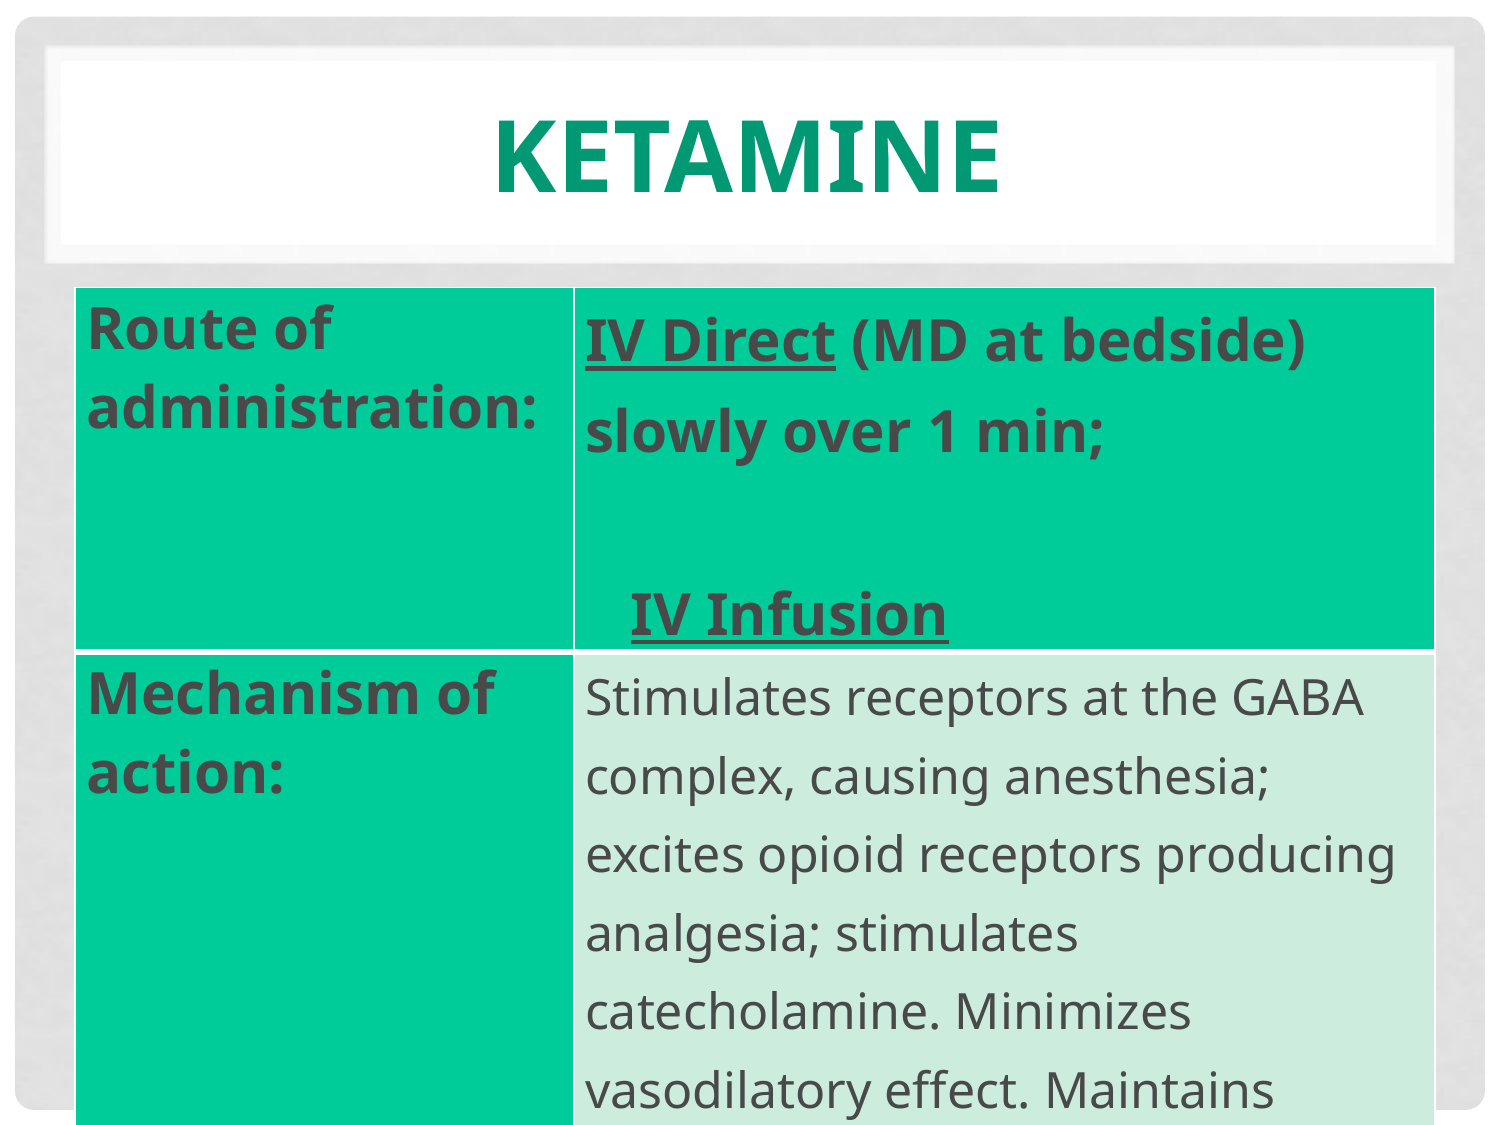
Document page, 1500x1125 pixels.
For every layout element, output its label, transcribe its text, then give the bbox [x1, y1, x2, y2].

table_cell Stimulates receptors at the GABA complex, causing anesthesia; excites opioid receptors producing analgesia; stimulates catecholamine. Minimizes vasodilatory effect. Maintains respiratory drive. [575, 655, 1434, 1125]
title Ketamine [69, 66, 1425, 238]
table_header Route of administration: [76, 288, 573, 649]
table_header IV Direct (MD at bedside) slowly over 1 min; IV Infusion [575, 288, 1434, 649]
table_cell Mechanism of action: [76, 655, 573, 1125]
